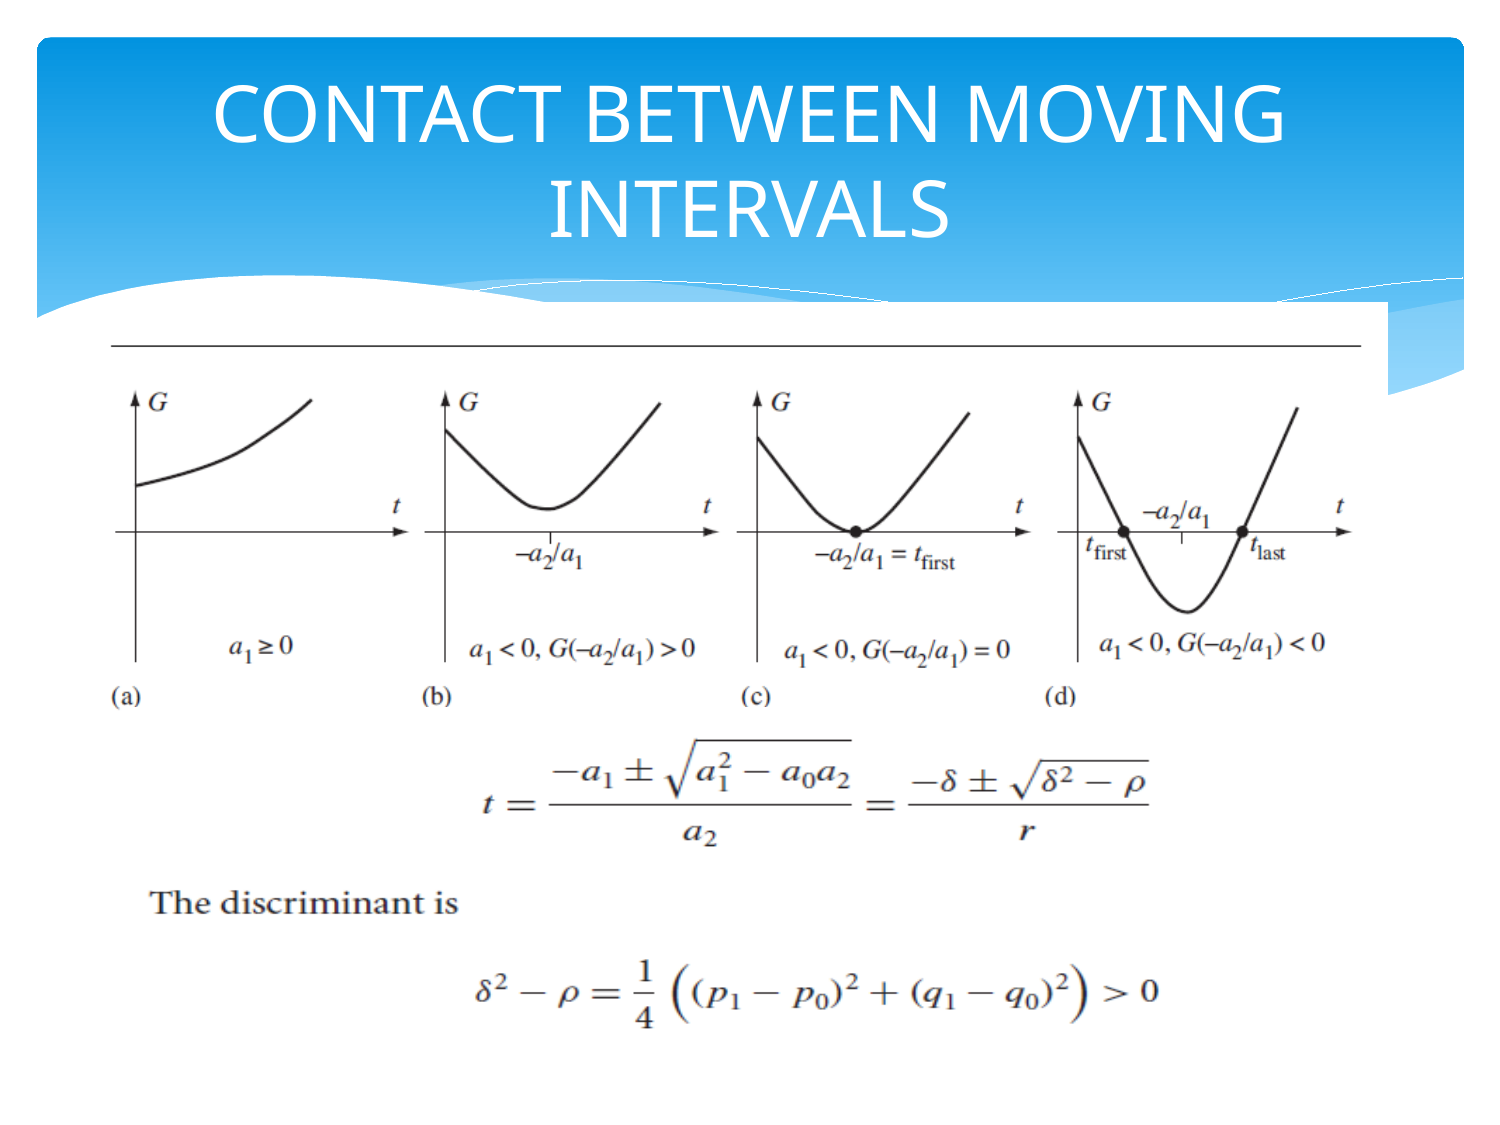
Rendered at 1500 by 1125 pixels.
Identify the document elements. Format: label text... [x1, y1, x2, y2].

title CONTACT BETWEEN MOVING INTERVALS [75, 55, 1425, 261]
picture [100, 302, 1389, 1049]
